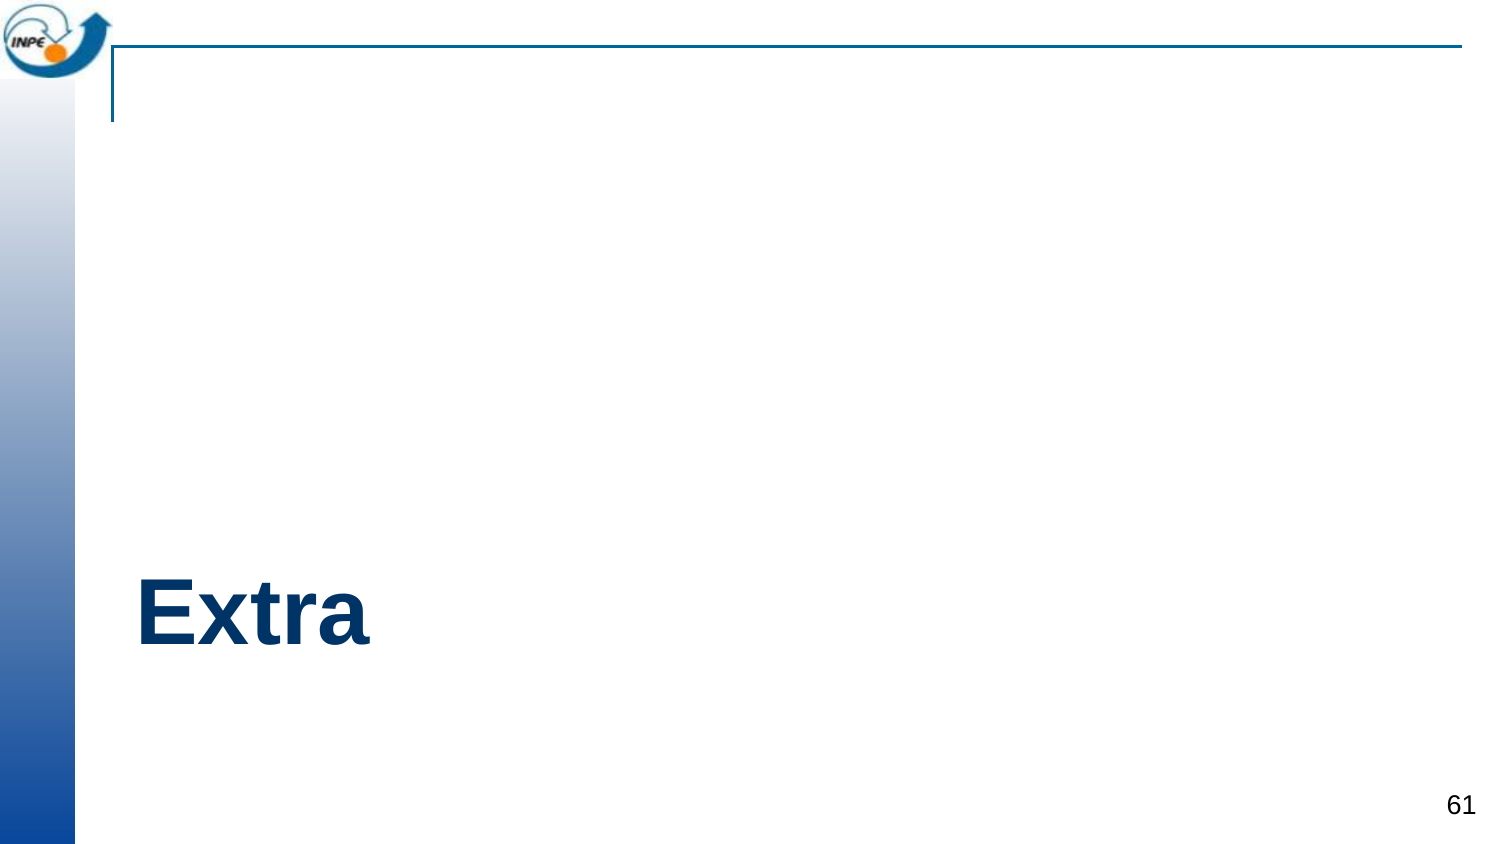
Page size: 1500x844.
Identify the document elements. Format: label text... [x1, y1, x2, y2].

title Extra [118, 542, 1394, 710]
slide_number ‹#› [1403, 779, 1494, 844]
picture [0, 0, 113, 79]
